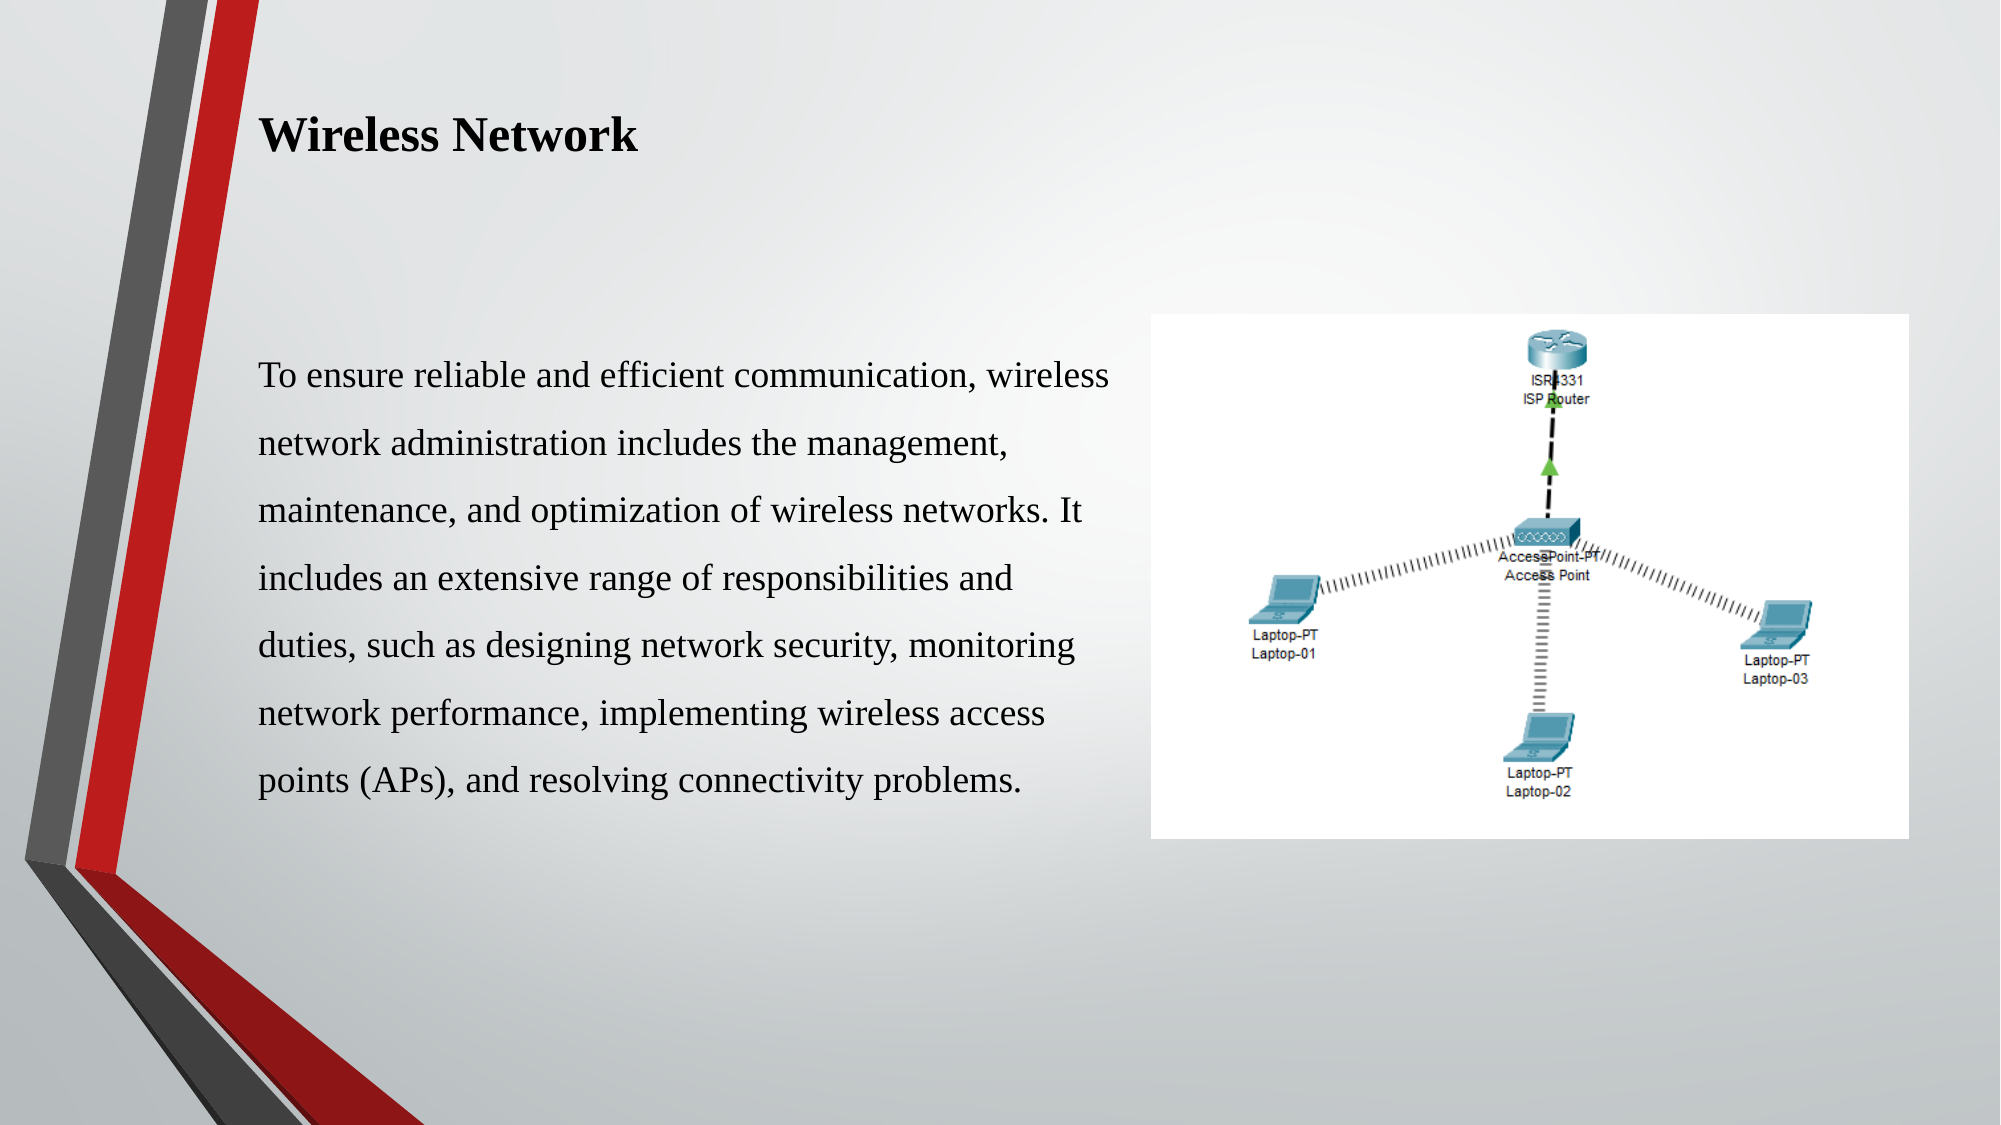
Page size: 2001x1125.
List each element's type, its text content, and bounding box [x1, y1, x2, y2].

text_box To ensure reliable and efficient communication, wireless network administration includes the management, maintenance, and optimization of wireless networks. It includes an extensive range of responsibilities and duties, such as designing network security, monitoring network performance, implementing wireless access points (APs), and resolving connectivity problems. [243, 320, 1132, 808]
picture [1151, 314, 1909, 839]
text_box Wireless Network [243, 93, 1887, 180]
